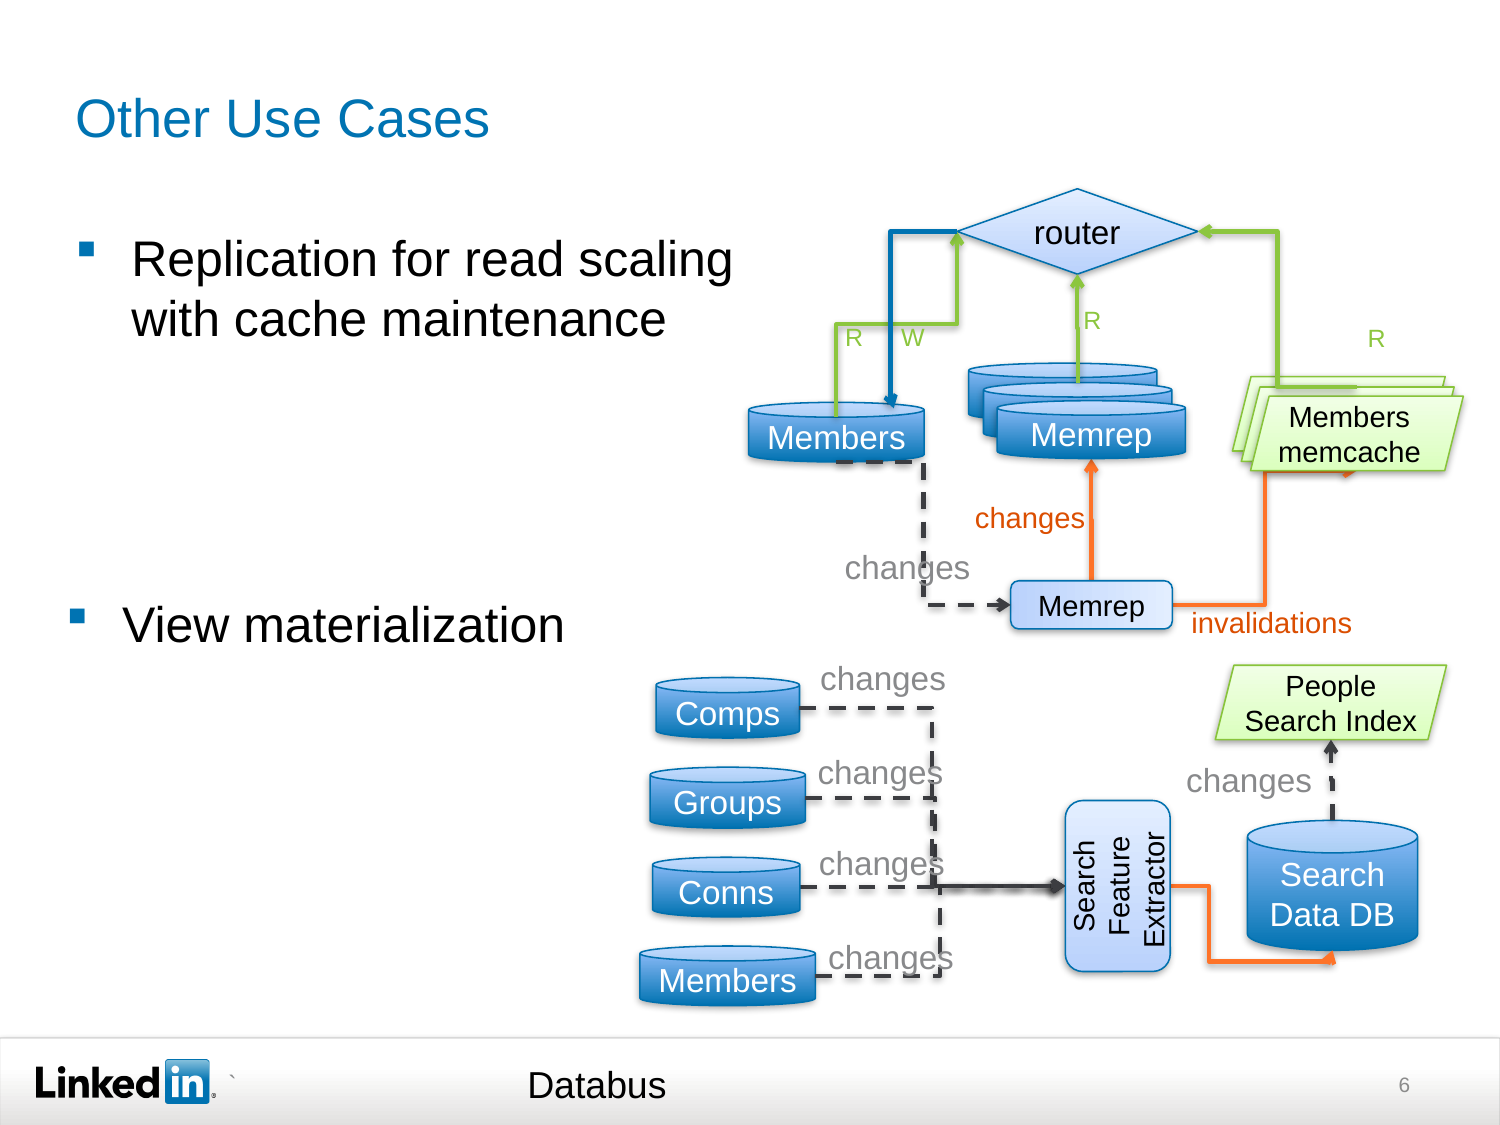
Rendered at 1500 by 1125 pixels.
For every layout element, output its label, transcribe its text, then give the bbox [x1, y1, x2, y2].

footer Databus [512, 1053, 988, 1114]
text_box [748, 110, 1464, 647]
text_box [639, 649, 1447, 1006]
text_box View materialization [65, 585, 648, 681]
list Replication for read scaling with cache maintenance [75, 218, 743, 424]
picture [36, 1059, 216, 1104]
slide_number 6 [1074, 1053, 1425, 1114]
title Other Use Cases [75, 33, 1425, 199]
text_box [893, 231, 958, 409]
